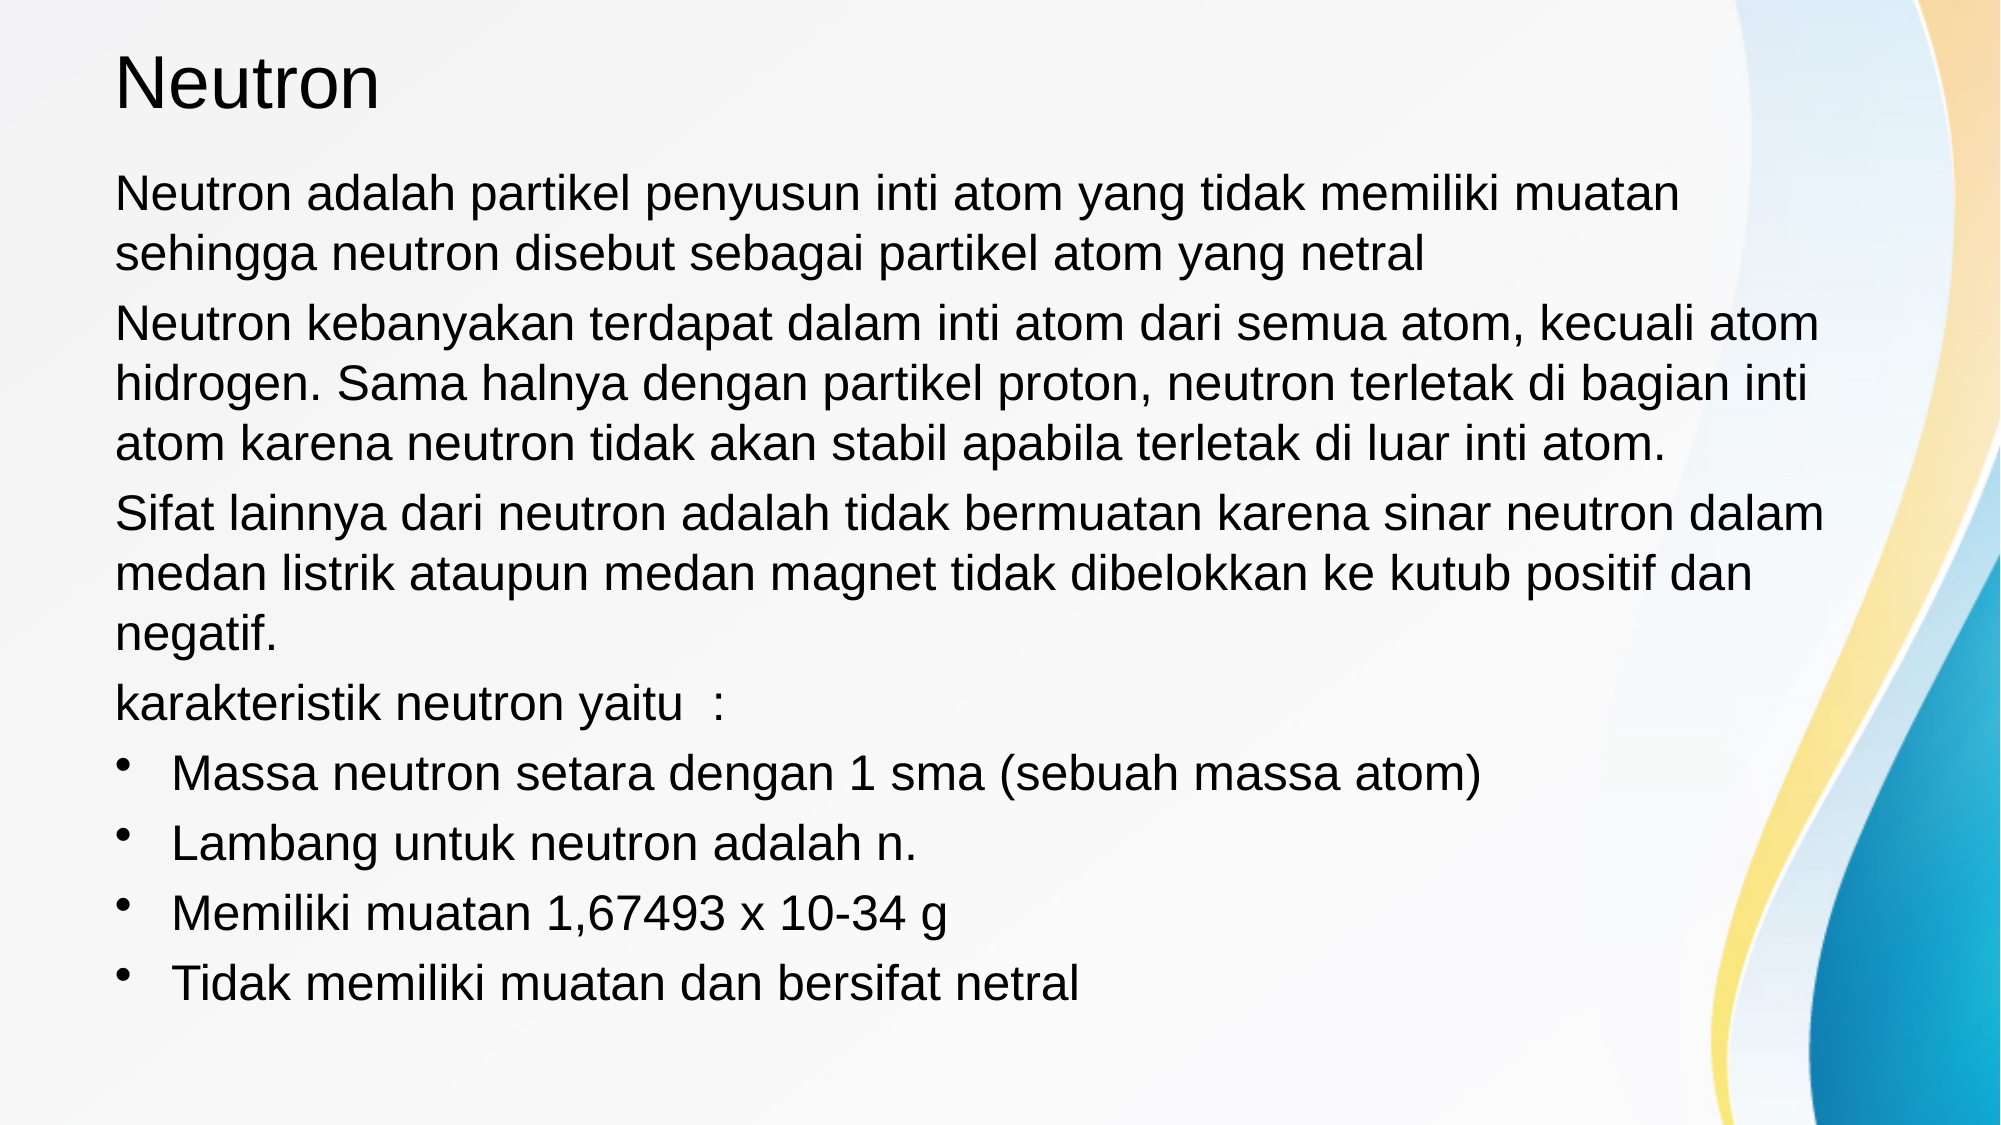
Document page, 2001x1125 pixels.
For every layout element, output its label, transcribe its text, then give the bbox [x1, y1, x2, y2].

picture [0, 0, 2001, 1125]
list Neutron adalah partikel penyusun inti atom yang tidak memiliki muatan sehingga neutron disebut sebagai partikel atom yang netral Neutron kebanyakan terdapat dalam inti atom dari semua atom, kecuali atom hidrogen. Sama halnya dengan partikel proton, neutron terletak di bagian inti atom karena neutron tidak akan stabil apabila terletak di luar inti atom. Sifat lainnya dari neutron adalah tidak bermuatan karena sinar neutron dalam medan listrik ataupun medan magnet tidak dibelokkan ke kutub positif dan negatif. karakteristik neutron yaitu : Massa neutron setara dengan 1 sma (sebuah massa atom) Lambang untuk neutron adalah n. Memiliki muatan 1,67493 x 10-34 g Tidak memiliki muatan dan bersifat netral [99, 152, 1901, 1028]
title Neutron [99, 30, 1901, 127]
